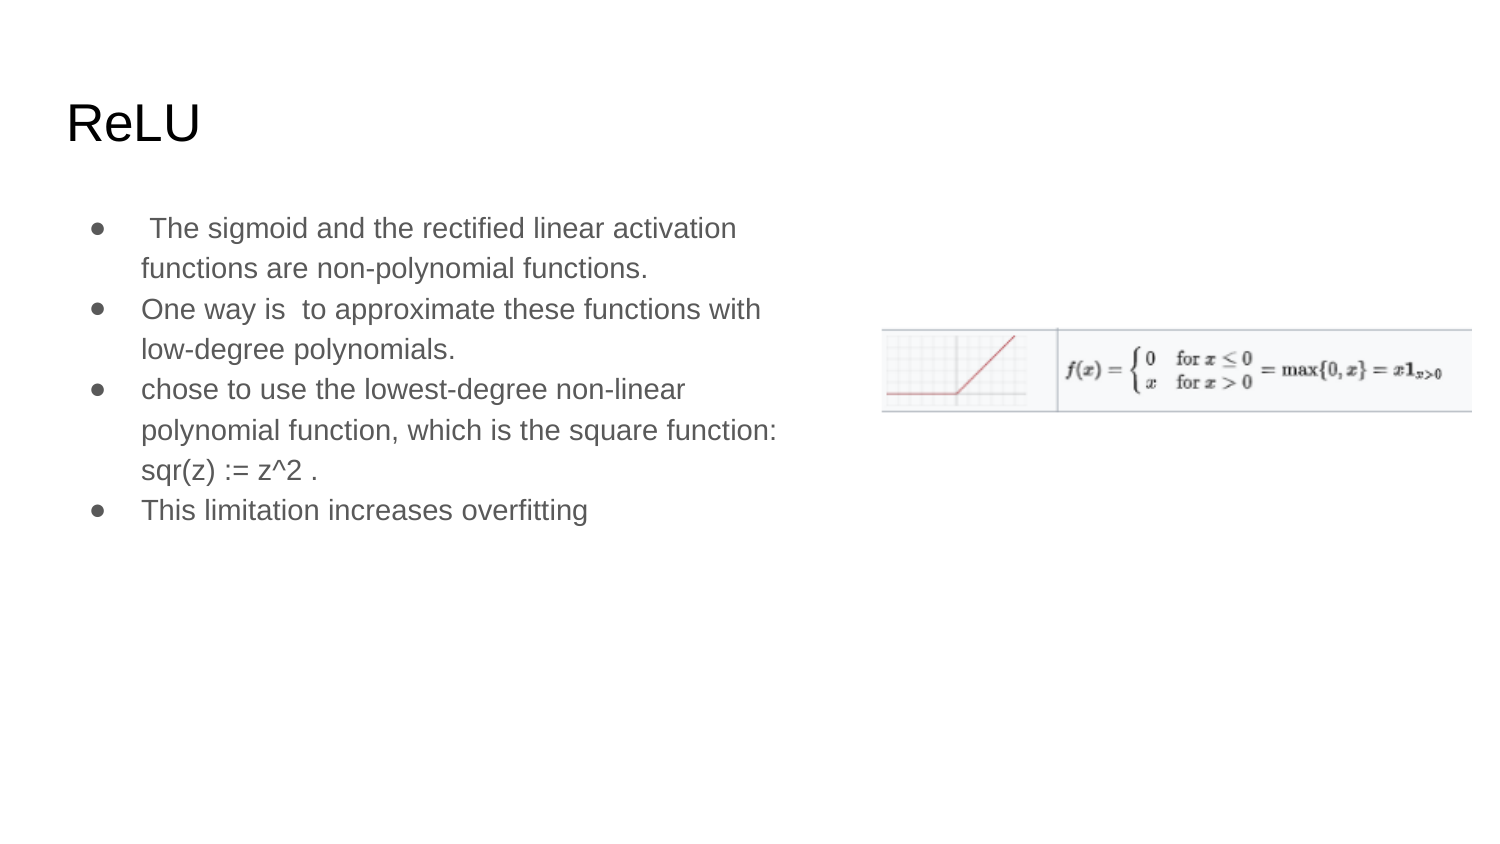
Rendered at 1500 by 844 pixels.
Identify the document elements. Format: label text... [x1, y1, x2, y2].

title ReLU [51, 72, 1449, 167]
list The sigmoid and the rectified linear activation functions are non-polynomial functions. One way is to approximate these functions with low-degree polynomials. chose to use the lowest-degree non-linear polynomial function, which is the square function: sqr(z) := z^2 . This limitation increases overfitting [51, 189, 813, 750]
picture [878, 316, 1472, 423]
